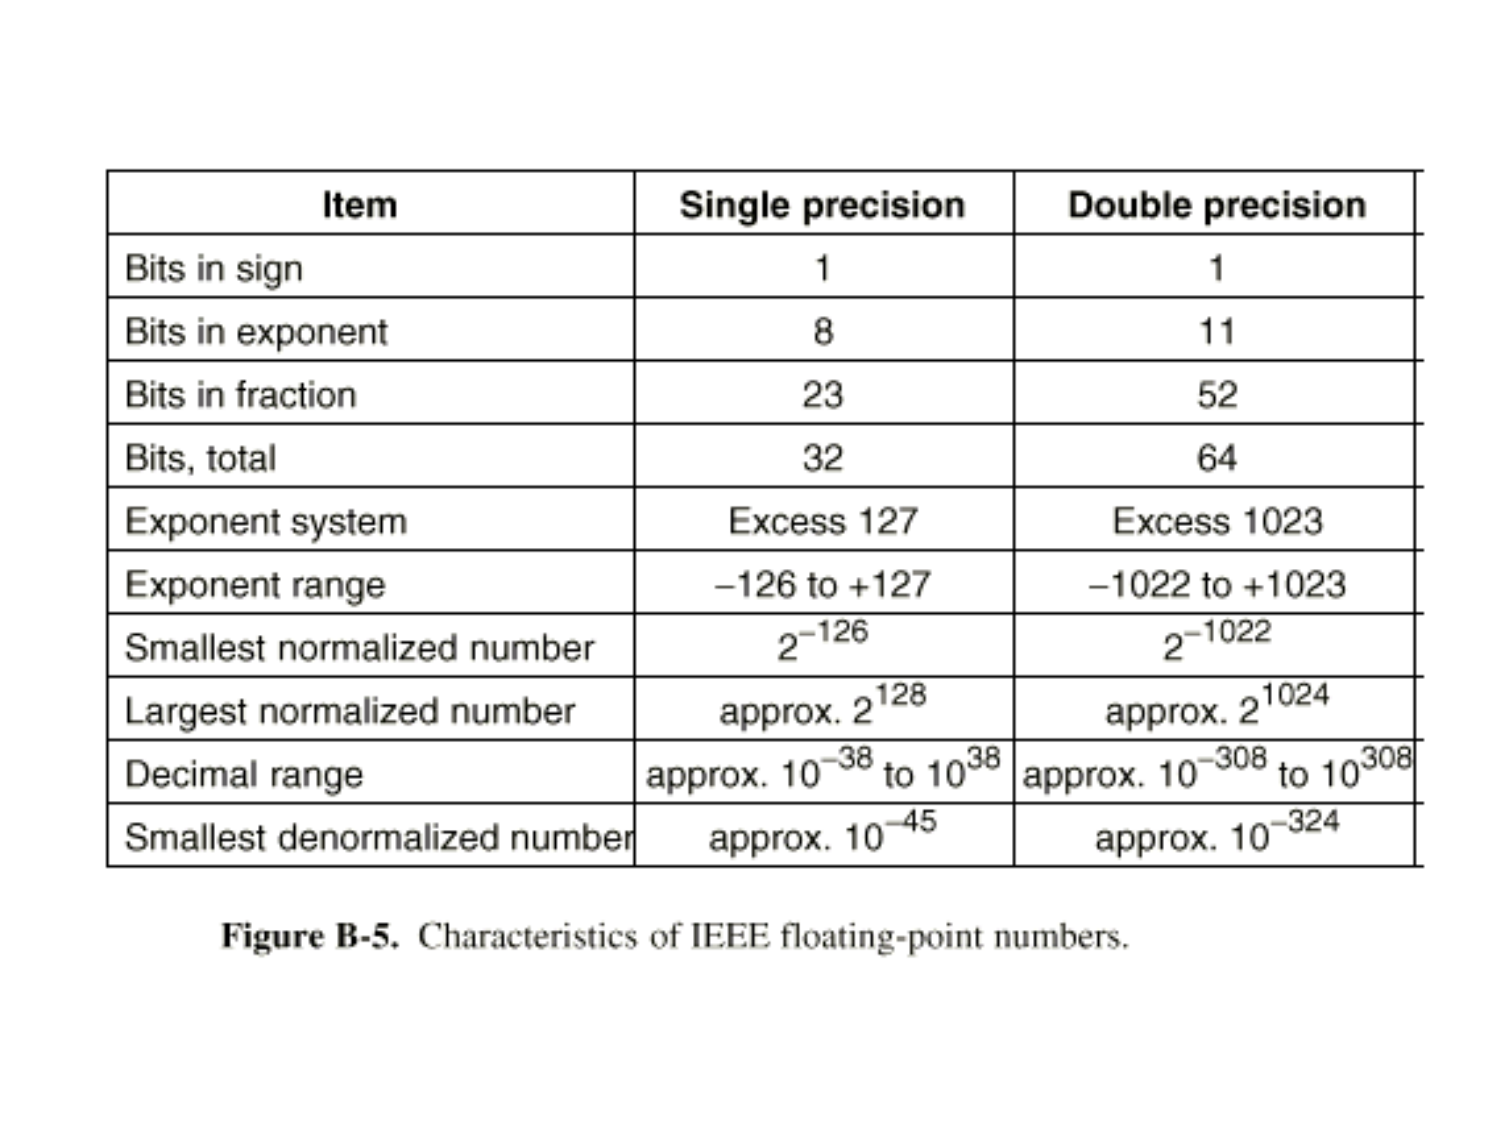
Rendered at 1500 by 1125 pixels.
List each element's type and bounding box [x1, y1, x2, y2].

picture [99, 135, 1438, 966]
